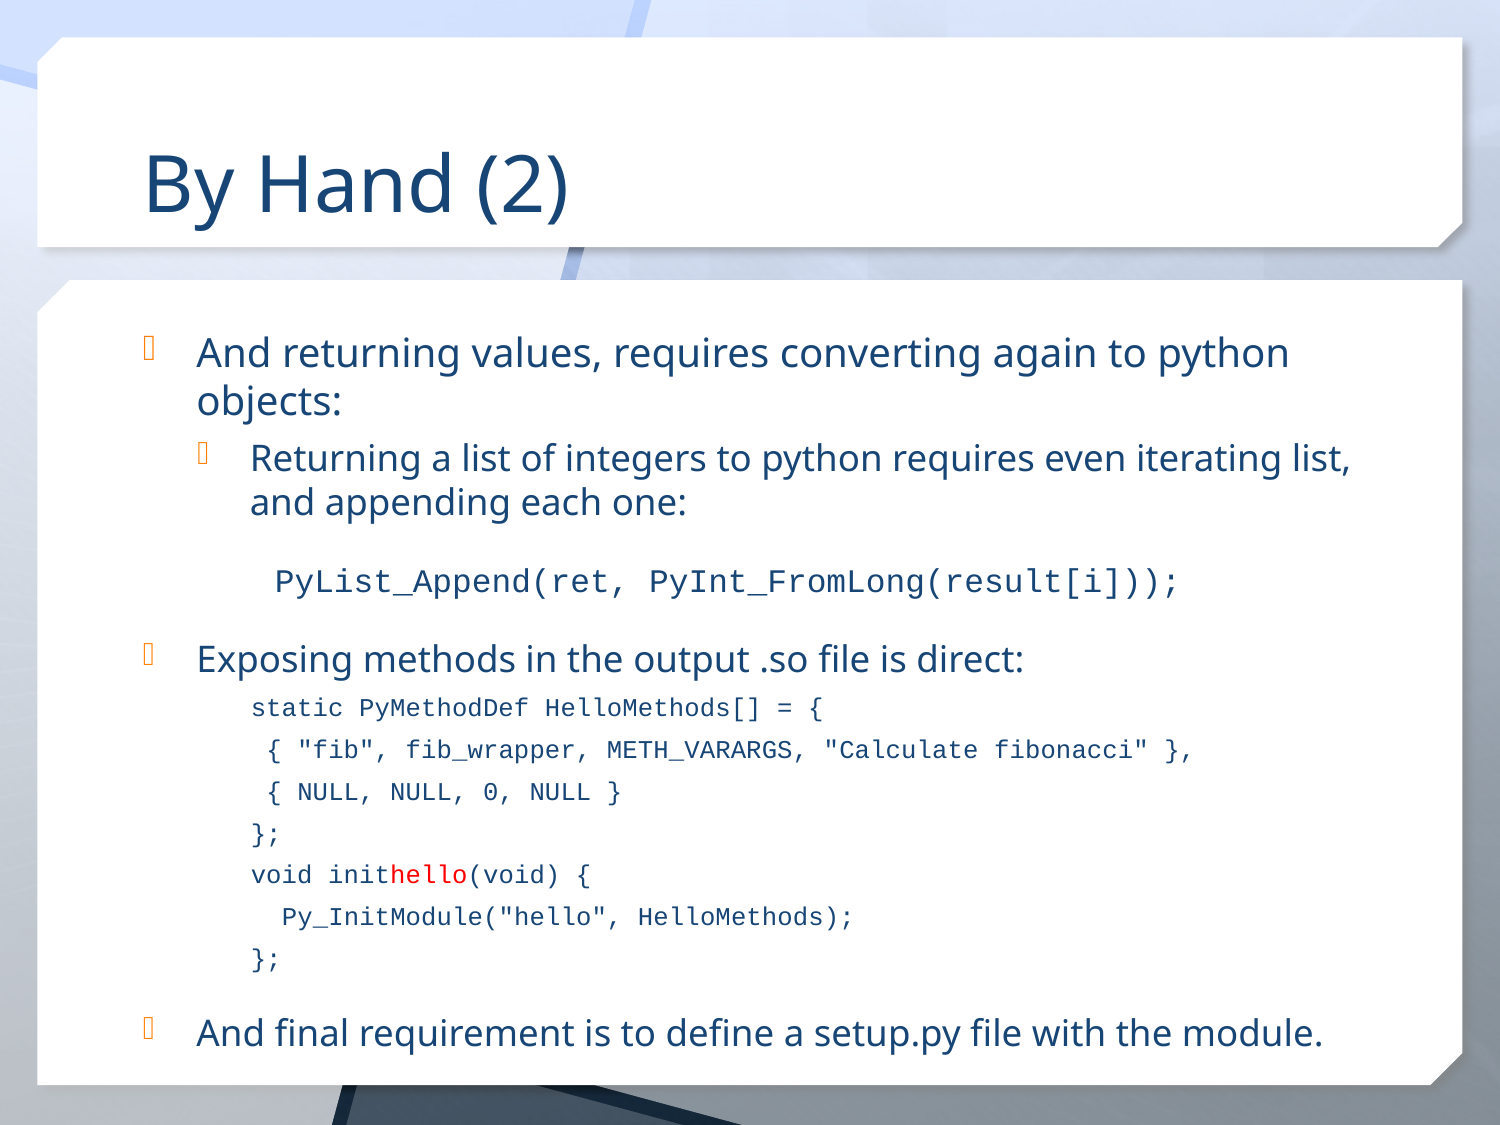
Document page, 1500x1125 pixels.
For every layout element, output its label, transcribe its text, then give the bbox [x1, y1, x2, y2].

list And returning values, requires converting again to python objects: Returning a list of integers to python requires even iterating list, and appending each one: PyList_Append(ret, PyInt_FromLong(result[i])); Exposing methods in the output .so file is direct: static PyMethodDef HelloMethods[] = { { "fib", fib_wrapper, METH_VARARGS, "Calculate fibonacci" }, { NULL, NULL, 0, NULL } }; void inithello(void) { Py_InitModule("hello", HelloMethods); }; And final requirement is to define a setup.py file with the module. [127, 319, 1372, 1075]
title By Hand (2) [127, 48, 1372, 236]
